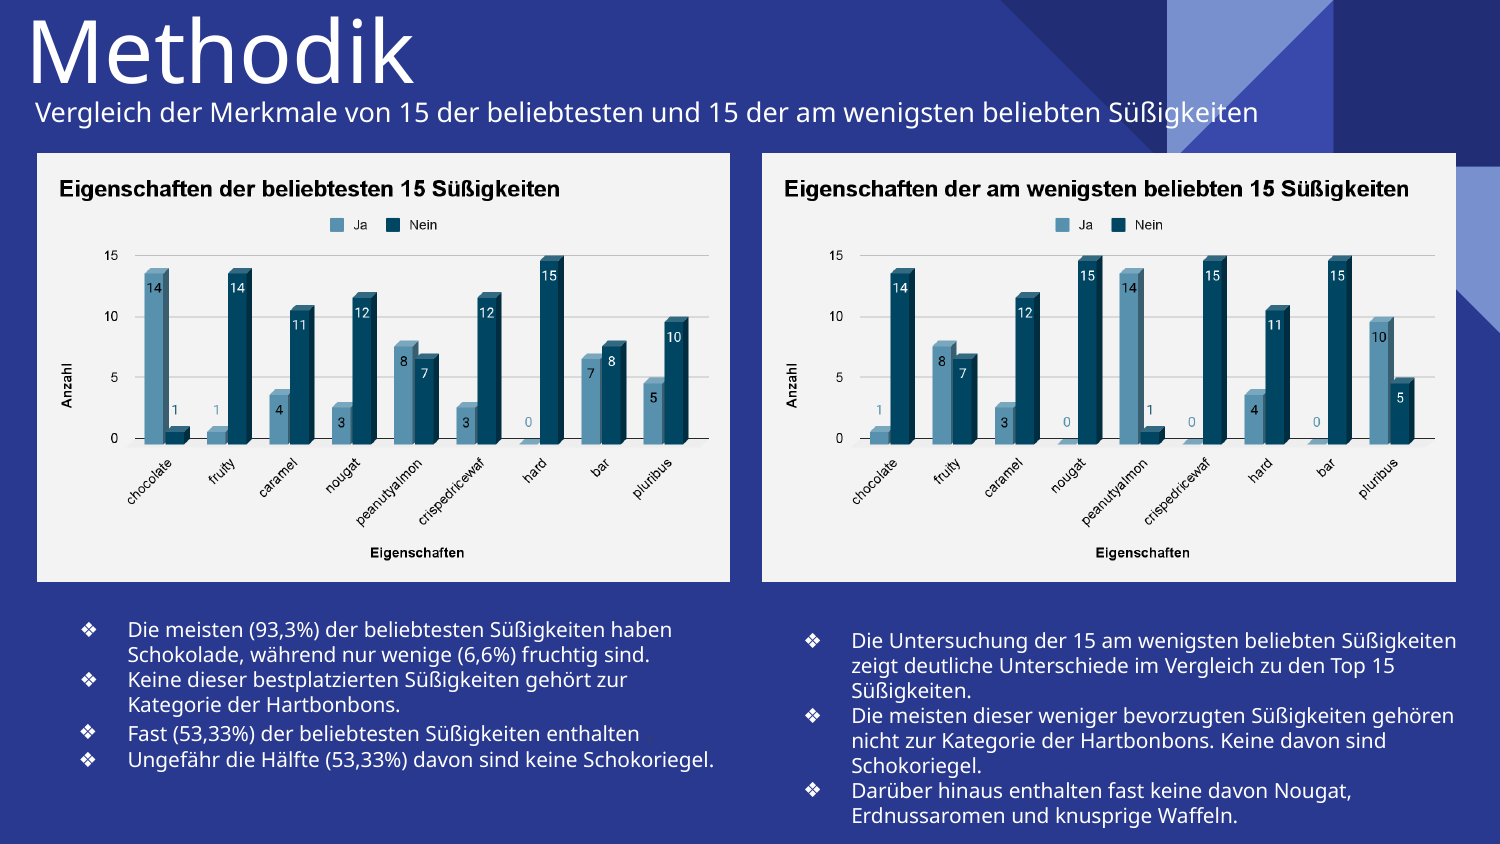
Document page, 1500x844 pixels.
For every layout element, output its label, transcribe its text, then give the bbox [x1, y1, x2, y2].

text_box Die meisten (93,3%) der beliebtesten Süßigkeiten haben Schokolade, während nur wenige (6,6%) fruchtig sind. Keine dieser bestplatzierten Süßigkeiten gehört zur Kategorie der Hartbonbons. Fast (53,33%) der beliebtesten Süßigkeiten enthalten . Ungefähr die Hälfte (53,33%) davon sind keine Schokoriegel. [37, 601, 731, 840]
picture [37, 153, 731, 583]
text_box Die Untersuchung der 15 am wenigsten beliebten Süßigkeiten zeigt deutliche Unterschiede im Vergleich zu den Top 15 Süßigkeiten. Die meisten dieser weniger bevorzugten Süßigkeiten gehören nicht zur Kategorie der Hartbonbons. Keine davon sind Schokoriegel. Darüber hinaus enthalten fast keine davon Nougat, Erdnussaromen und knusprige Waffeln. [761, 612, 1500, 843]
title Methodik [10, 0, 1360, 117]
text_box Vergleich der Merkmale von 15 der beliebtesten und 15 der am wenigsten beliebten Süßigkeiten [19, 80, 1383, 143]
picture [762, 153, 1456, 583]
